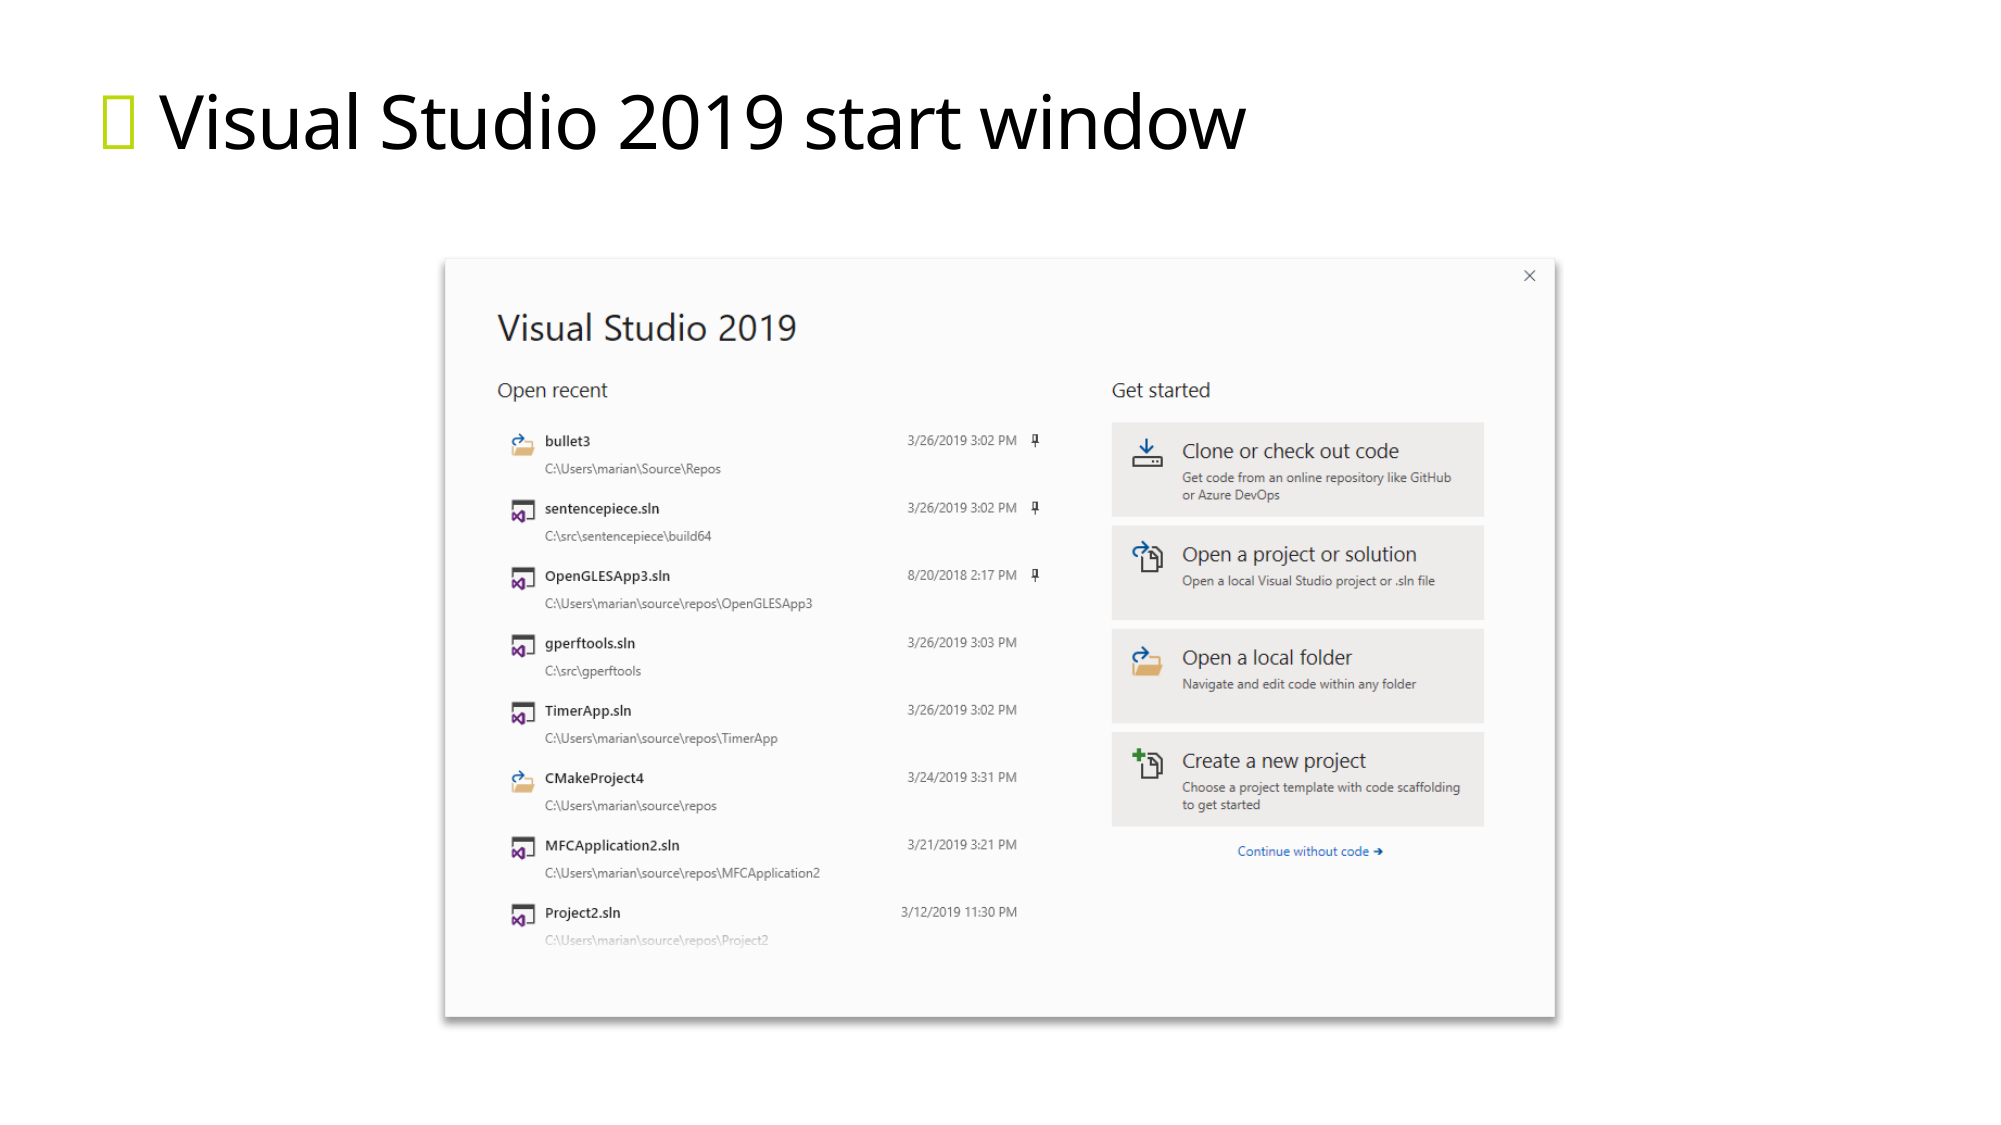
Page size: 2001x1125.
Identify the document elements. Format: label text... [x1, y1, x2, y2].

title 👋 Visual Studio 2019 start window [96, 75, 1904, 166]
picture [444, 258, 1556, 1017]
